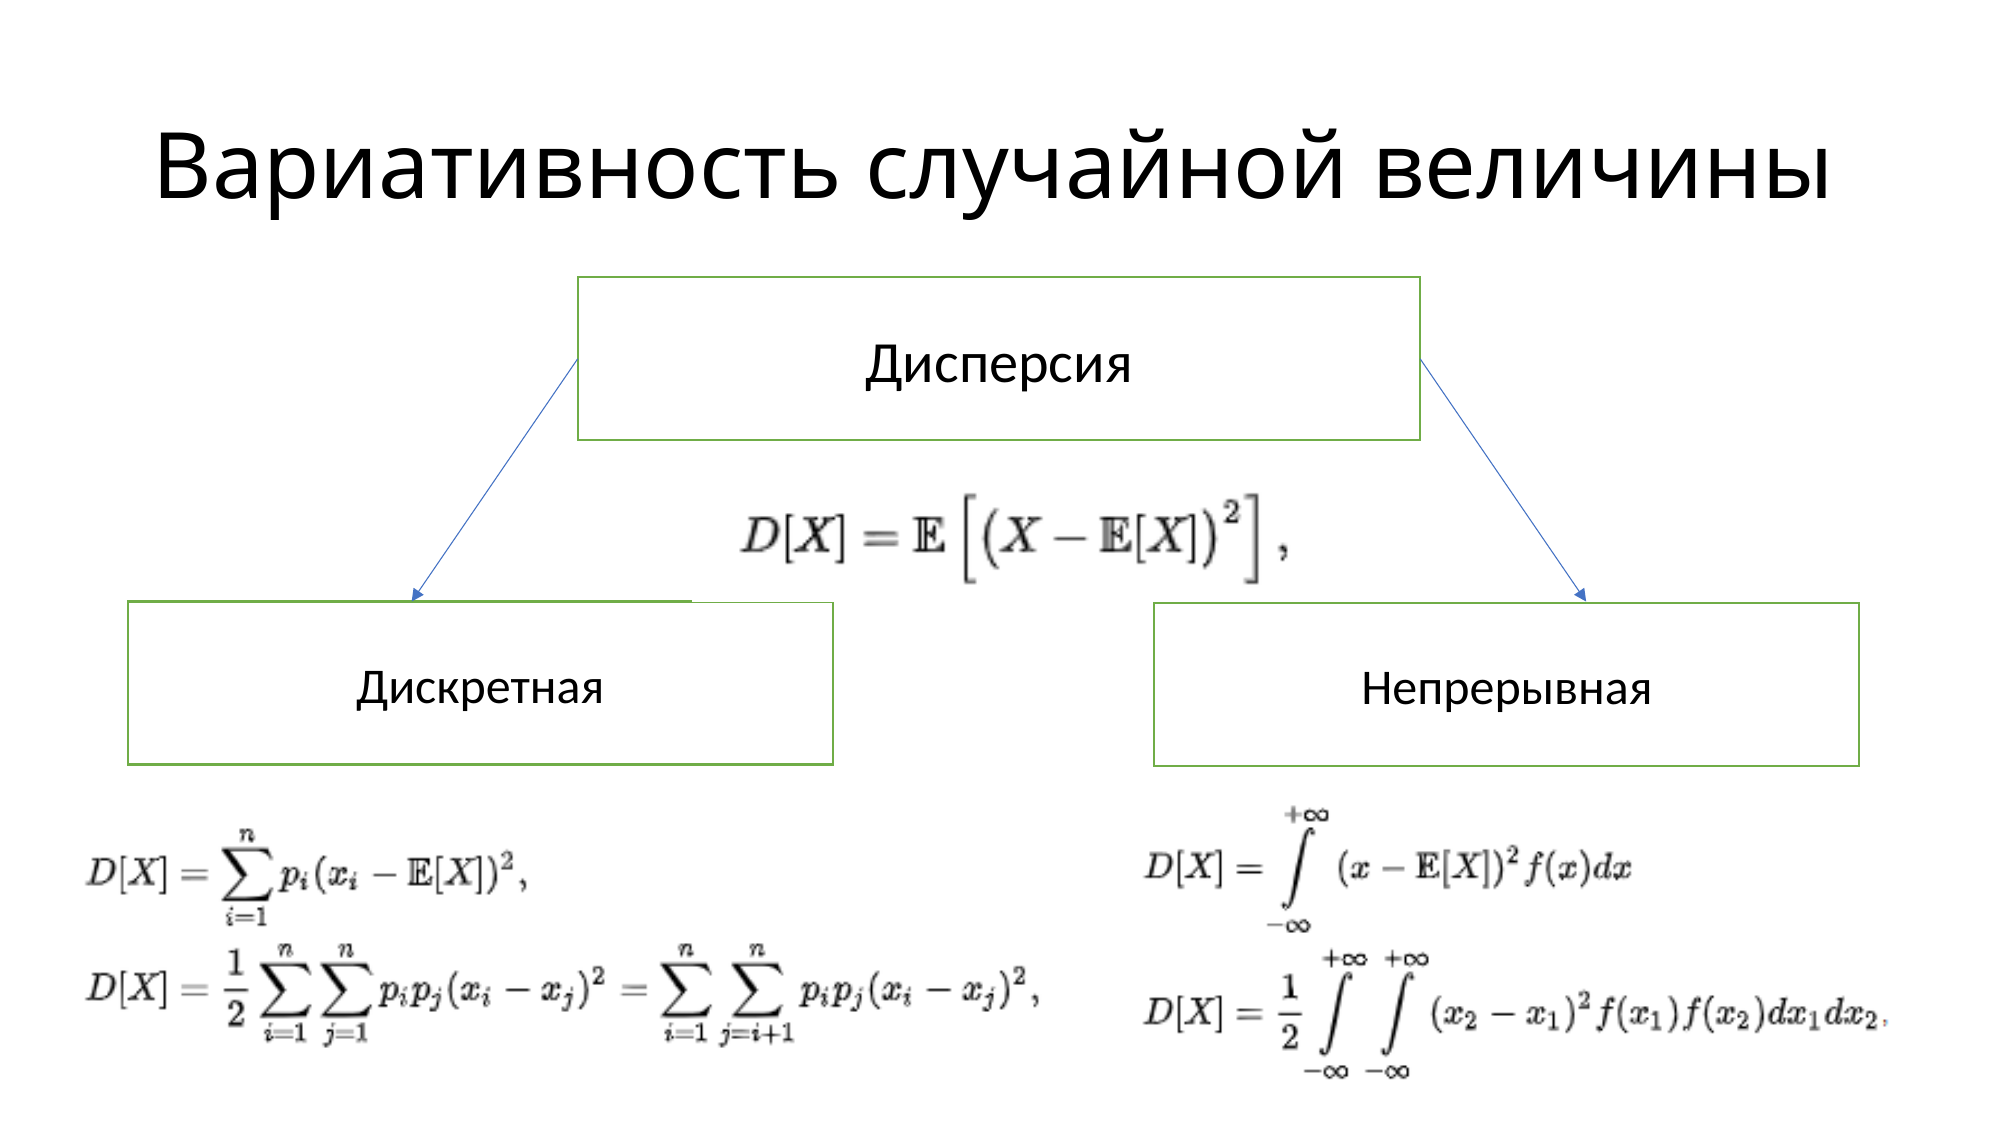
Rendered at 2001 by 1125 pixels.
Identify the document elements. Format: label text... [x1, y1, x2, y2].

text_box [411, 358, 578, 602]
picture [1111, 802, 1895, 1088]
picture [67, 825, 1088, 1066]
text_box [1420, 358, 1587, 602]
title Вариативность случайной величины [137, 59, 1863, 278]
picture [692, 457, 1308, 602]
text_box Дисперсия [577, 276, 1421, 441]
text_box Дискретная [127, 600, 834, 766]
text_box Непрерывная [1153, 602, 1860, 767]
